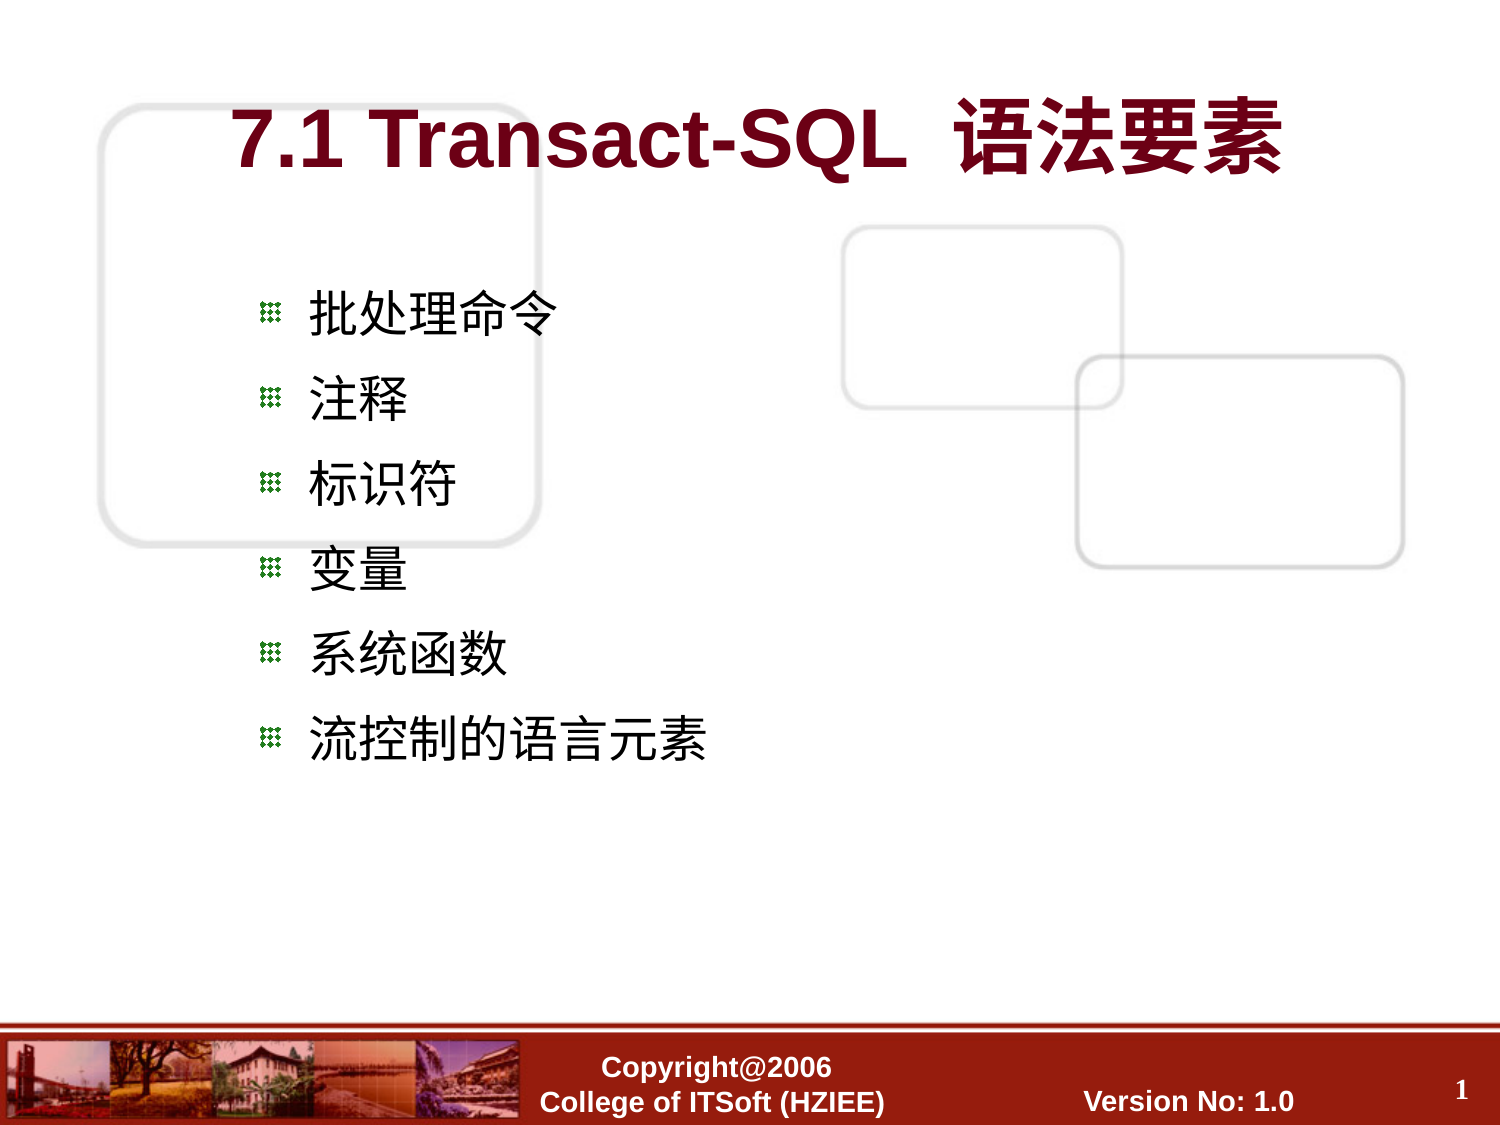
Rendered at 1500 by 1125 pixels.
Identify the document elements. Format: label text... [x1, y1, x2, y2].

list 批处理命令 注释 标识符 变量 系统函数 流控制的语言元素 [237, 275, 1263, 876]
picture [0, 0, 1500, 1125]
title 7.1 Transact-SQL 语法要素 [82, 82, 1432, 186]
